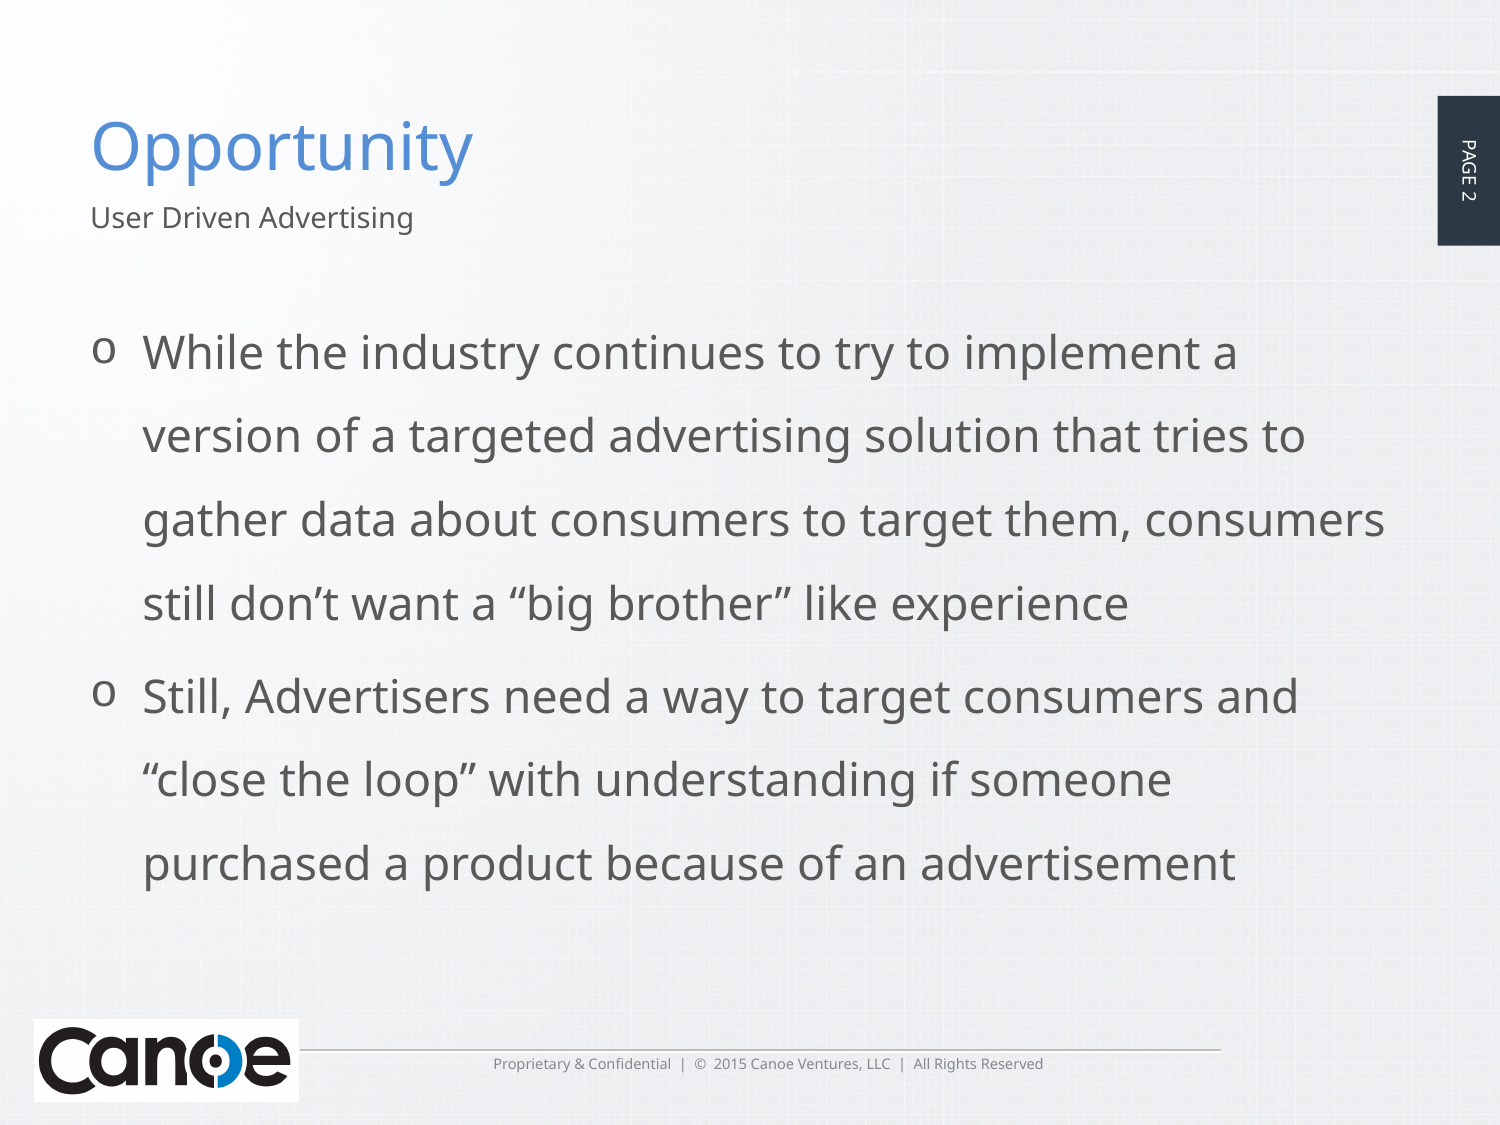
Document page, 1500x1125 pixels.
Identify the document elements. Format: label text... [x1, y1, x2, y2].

picture [0, 0, 1500, 1125]
list While the industry continues to try to implement a version of a targeted advertising solution that tries to gather data about consumers to target them, consumers still don’t want a “big brother” like experience Still, Advertisers need a way to target consumers and “close the loop” with understanding if someone purchased a product because of an advertisement [75, 287, 1425, 963]
list User Driven Advertising [75, 191, 1025, 263]
title Opportunity [75, 50, 1425, 238]
